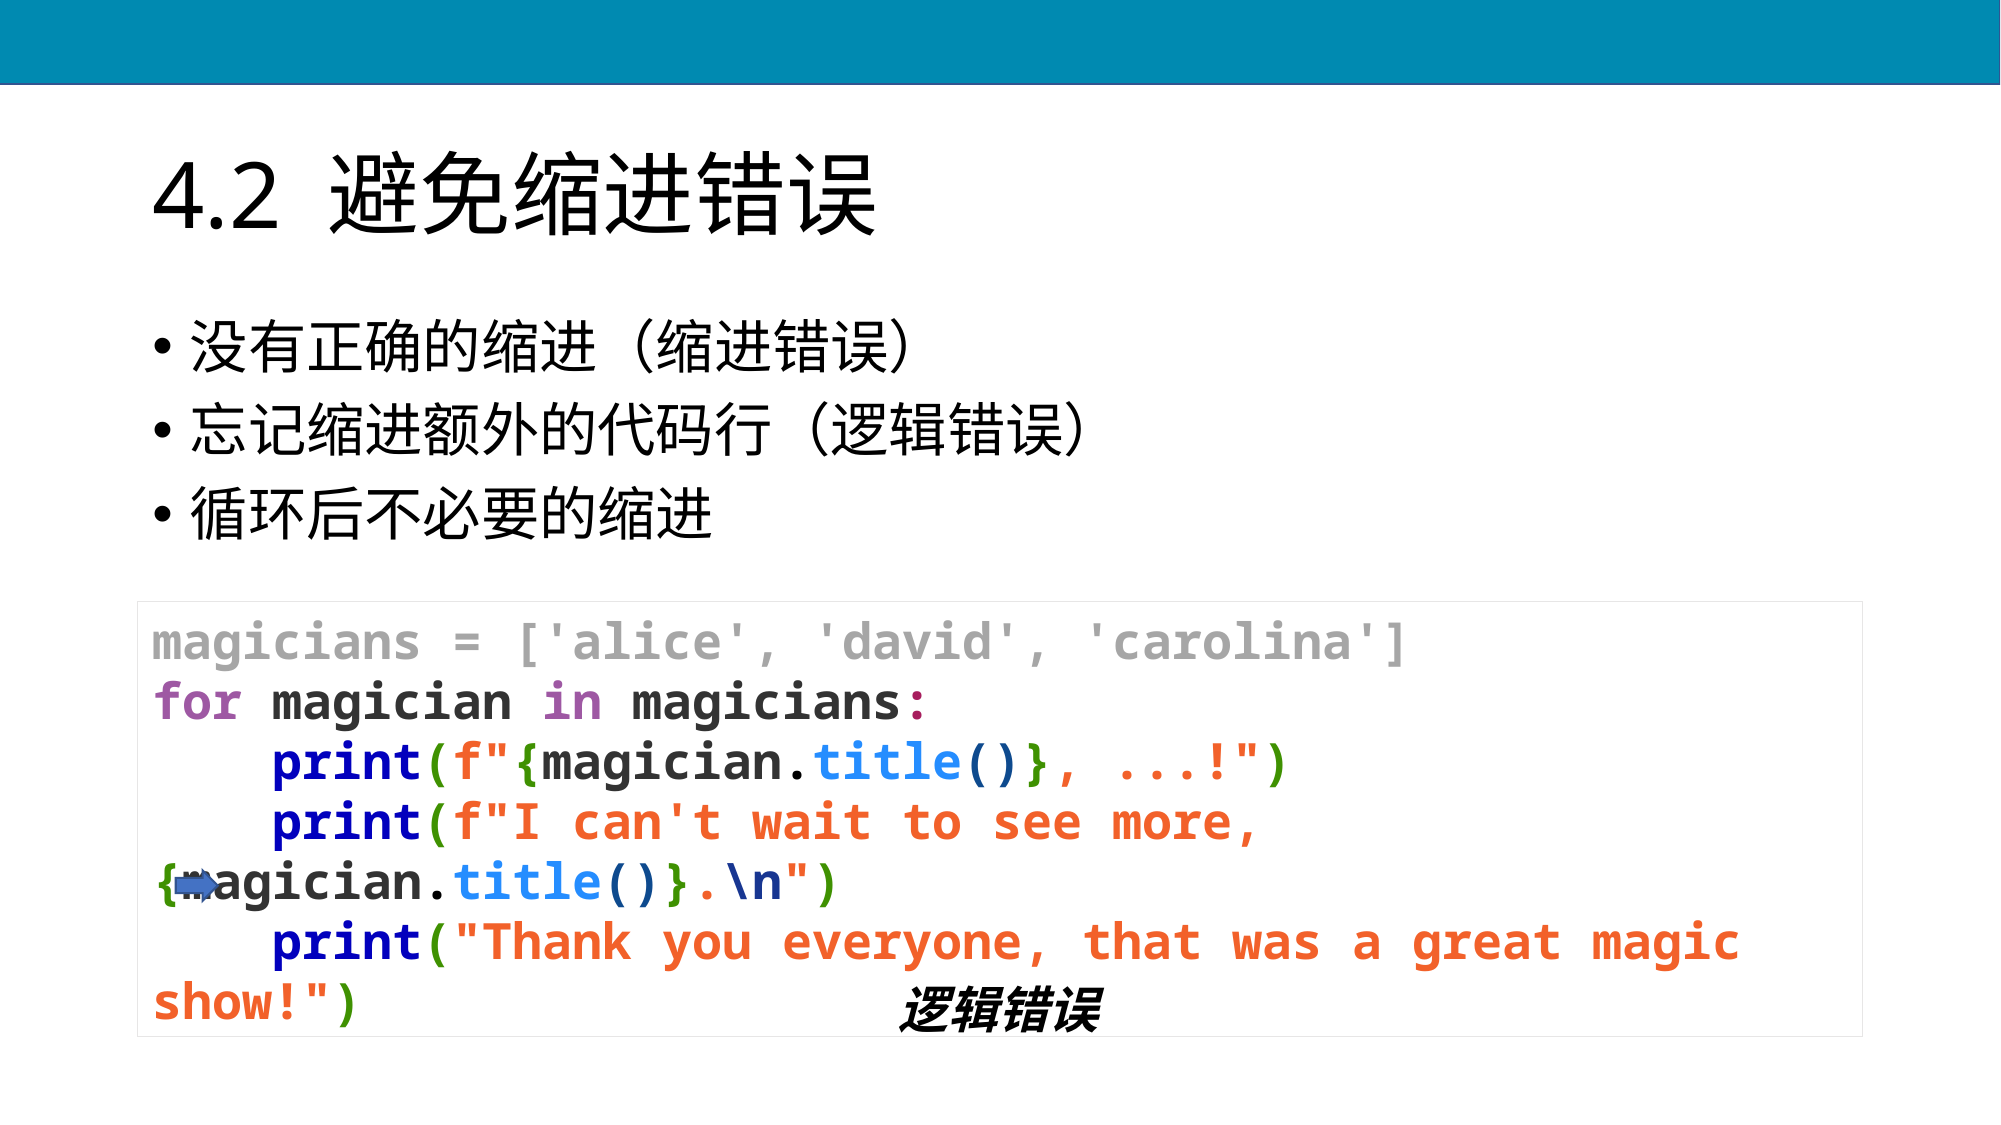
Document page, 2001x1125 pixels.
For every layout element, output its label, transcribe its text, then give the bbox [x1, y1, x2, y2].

list 没有正确的缩进（缩进错误） 忘记缩进额外的代码行（逻辑错误） 循环后不必要的缩进 [137, 310, 1863, 601]
title 4.2 避免缩进错误 [137, 115, 1863, 282]
text_box magicians = ['alice', 'david', 'carolina'] for magician in magicians: print(f"{magician.title()}, ...!") print(f"I can't wait to see more, {magician.title()}.\n") print("Thank you everyone, that was a great magic show!") [137, 601, 1863, 1037]
text_box [174, 867, 220, 904]
text_box 逻辑错误 [884, 971, 1116, 1046]
